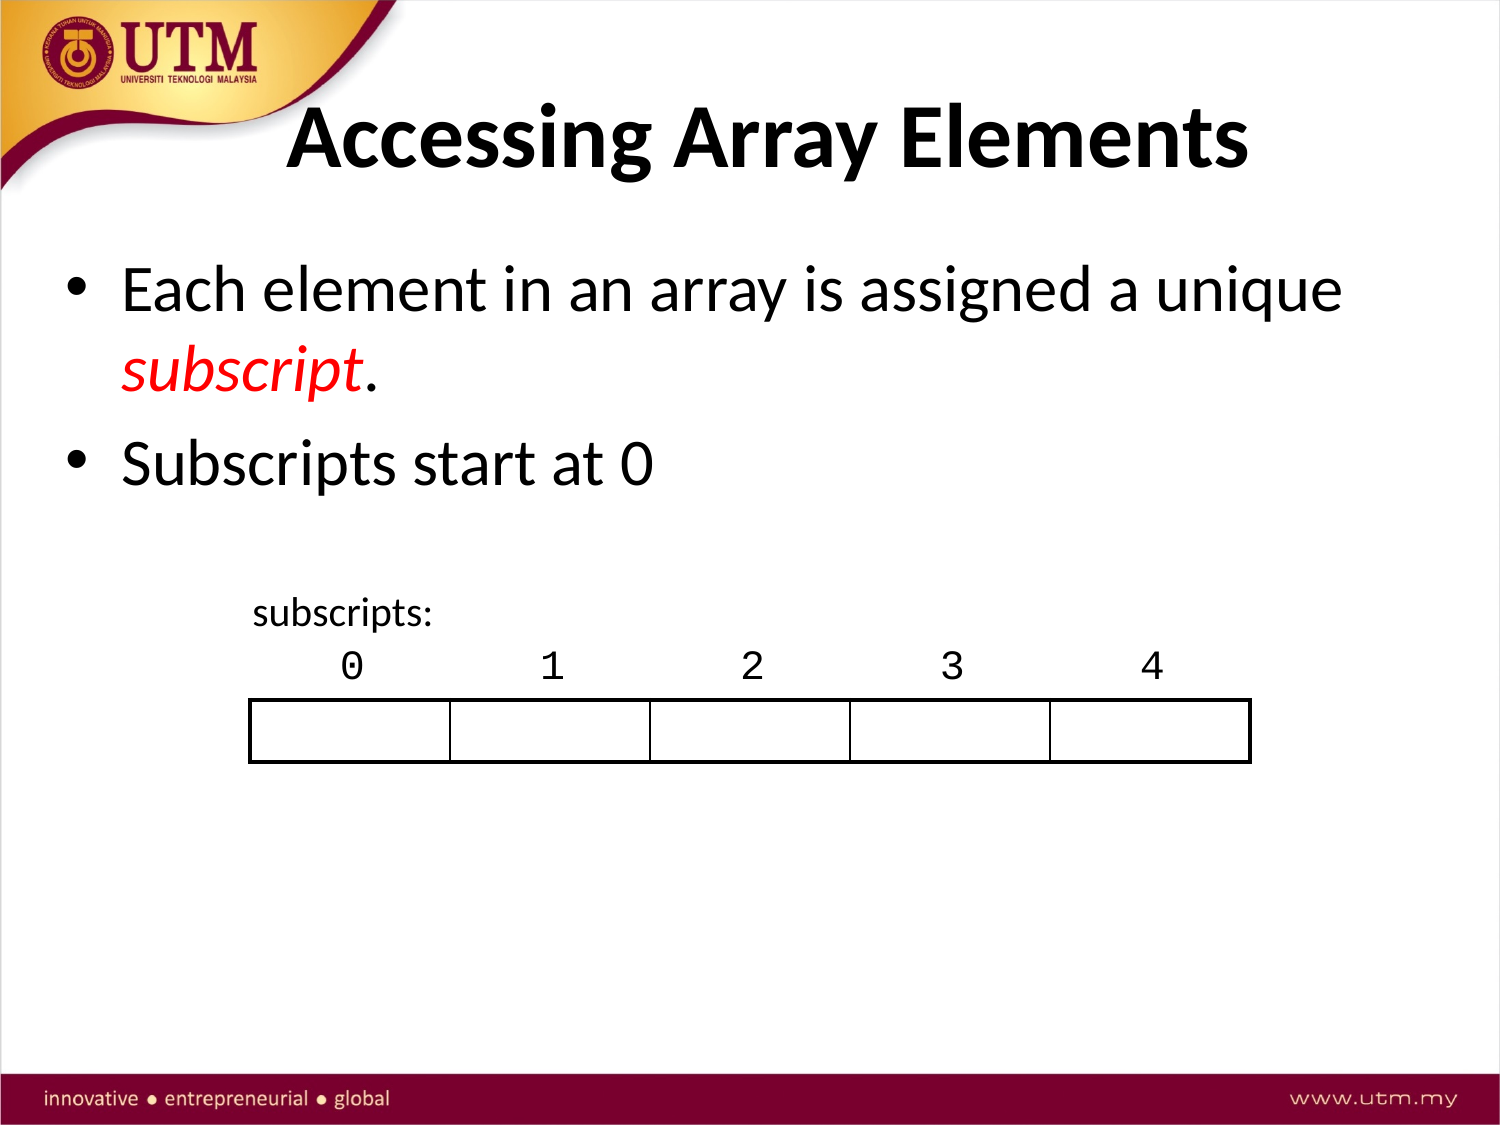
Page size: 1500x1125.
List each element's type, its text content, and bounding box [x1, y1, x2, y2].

text_box subscripts: [237, 577, 467, 643]
table_header [651, 702, 849, 760]
table_header 1 [450, 638, 650, 698]
table_header 2 [650, 638, 850, 698]
table_header [1051, 702, 1248, 760]
title Accessing Array Elements [125, 37, 1413, 225]
table_header 0 [250, 643, 450, 698]
picture [0, 0, 1500, 1125]
table_header [451, 702, 649, 760]
table_header [252, 702, 449, 760]
table_header 3 [850, 638, 1050, 698]
table_header 4 [1050, 638, 1250, 698]
list Each element in an array is assigned a unique subscript. Subscripts start at 0 [50, 237, 1411, 988]
table_header [851, 702, 1049, 760]
